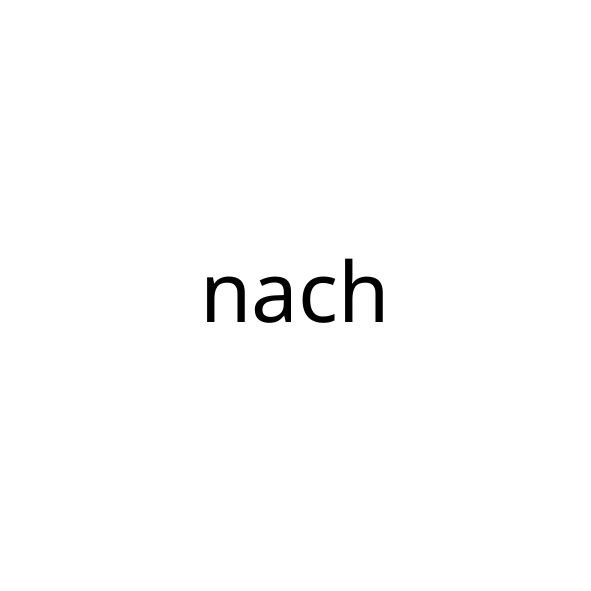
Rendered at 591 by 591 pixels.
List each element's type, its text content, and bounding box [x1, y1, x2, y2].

title nach [0, 0, 591, 591]
